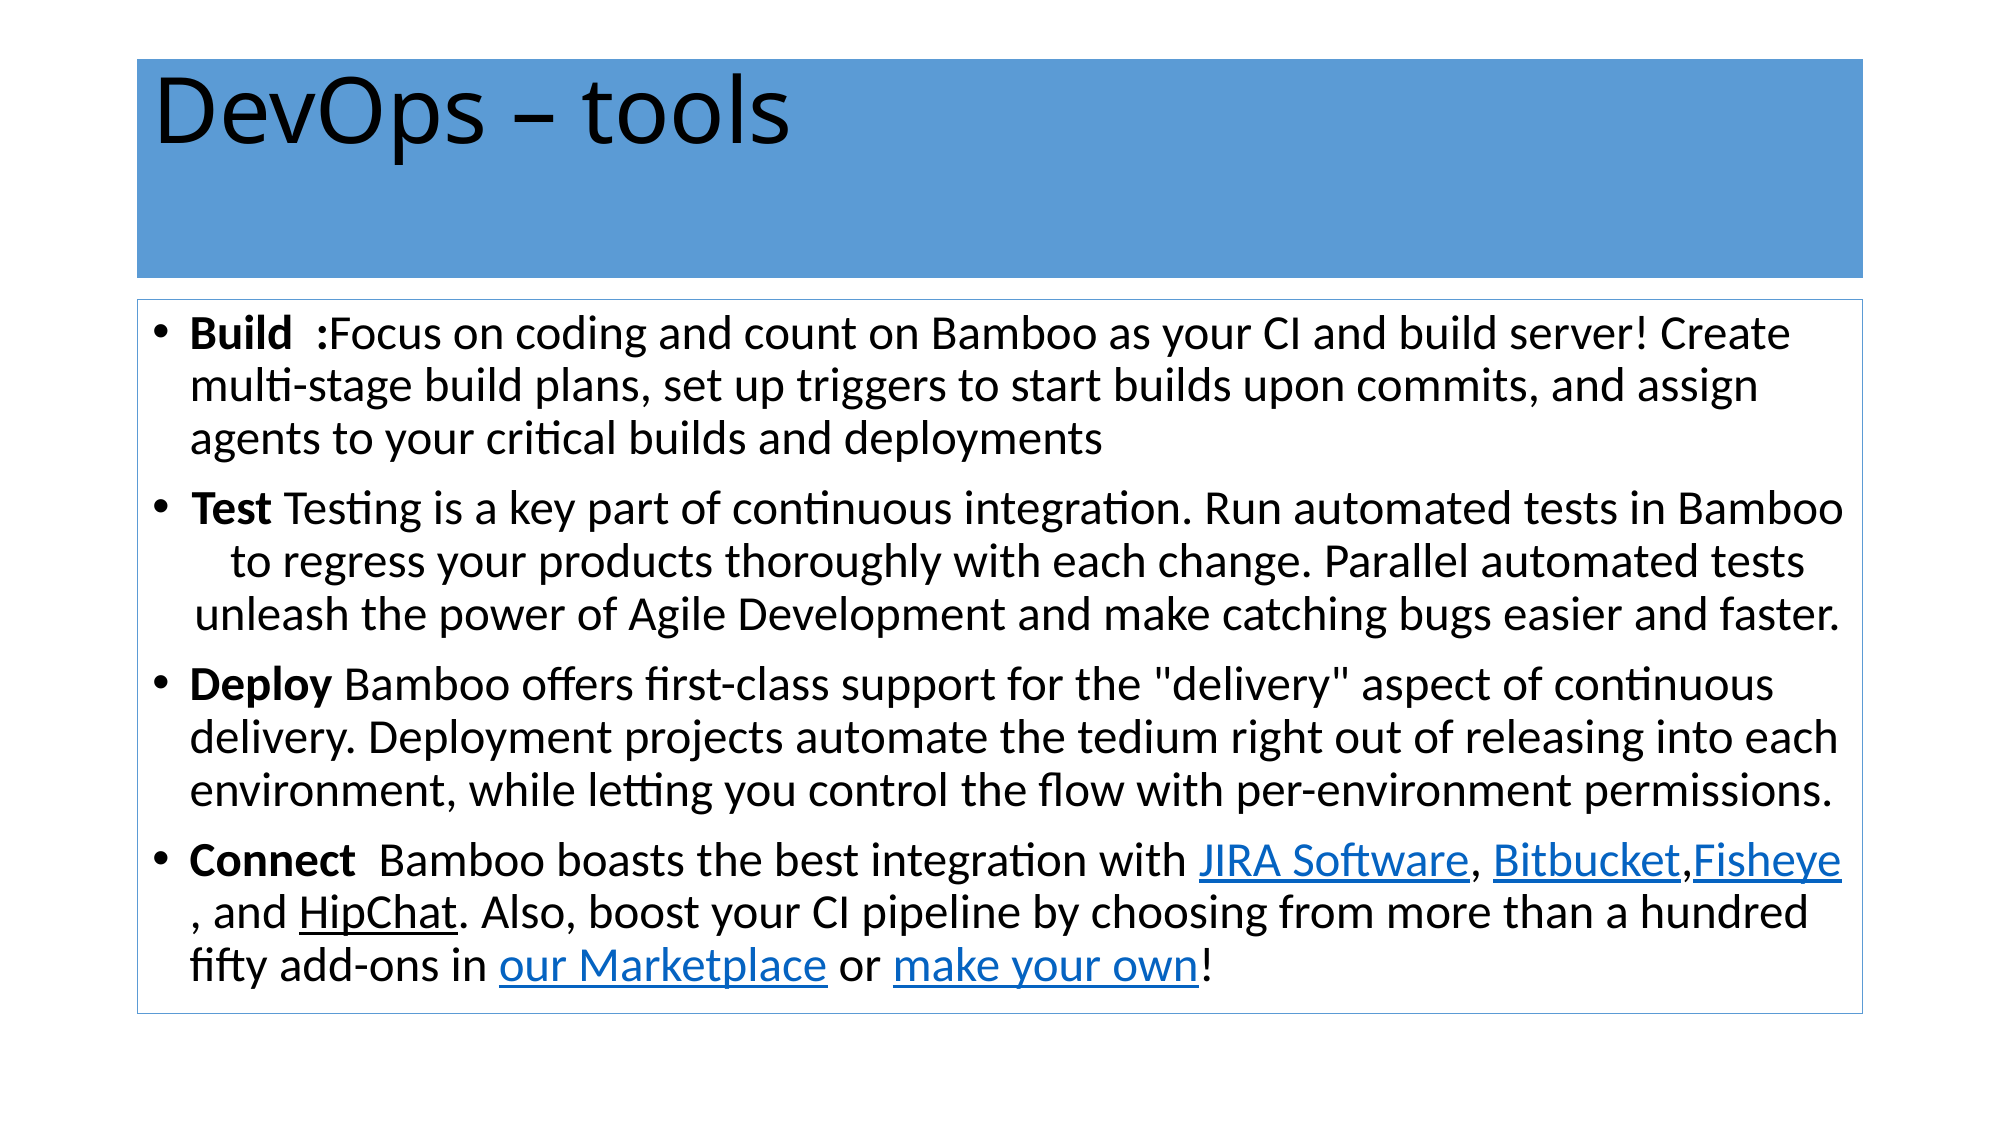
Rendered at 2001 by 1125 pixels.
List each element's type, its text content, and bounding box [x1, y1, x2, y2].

list Build :Focus on coding and count on Bamboo as your CI and build server! Create multi-stage build plans, set up triggers to start builds upon commits, and assign agents to your critical builds and deployments Test Testing is a key part of continuous integration. Run automated tests in Bamboo to regress your products thoroughly with each change. Parallel automated tests unleash the power of Agile Development and make catching bugs easier and faster. Deploy Bamboo offers first-class support for the "delivery" aspect of continuous delivery. Deployment projects automate the tedium right out of releasing into each environment, while letting you control the flow with per-environment permissions. Connect Bamboo boasts the best integration with JIRA Software, Bitbucket,Fisheye, and HipChat. Also, boost your CI pipeline by choosing from more than a hundred fifty add-ons in our Marketplace or make your own! [137, 299, 1863, 1014]
title DevOps – tools [137, 59, 1863, 278]
